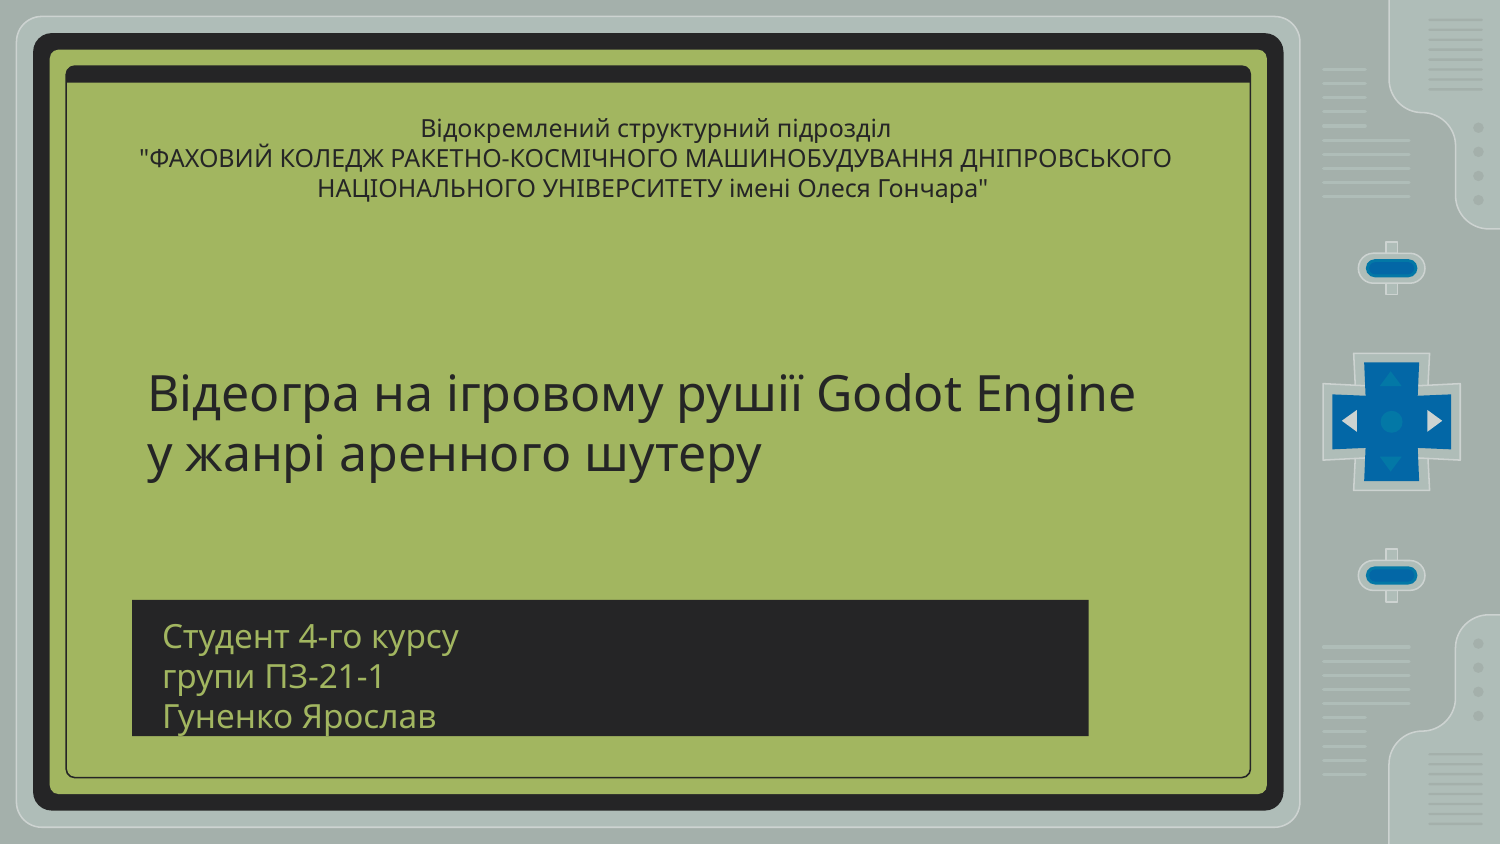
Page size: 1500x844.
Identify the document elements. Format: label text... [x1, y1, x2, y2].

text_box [1358, 548, 1426, 603]
text_box Відокремлений структурний підрозділ "ФАХОВИЙ КОЛЕДЖ РАКЕТНО-КОСМІЧНОГО МАШИНОБУДУВАННЯ ДНІПРОВСЬКОГО НАЦІОНАЛЬНОГО УНІВЕРСИТЕТУ імені Олеся Гончара" [102, 105, 1211, 211]
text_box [1322, 353, 1461, 491]
title Відеогра на ігровому рушії Godot Engine у жанрі аренного шутеру [132, 211, 1169, 673]
subtitle Студент 4-го курсу групи ПЗ-21-1 Гуненко Ярослав [132, 599, 1089, 737]
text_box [1358, 241, 1426, 295]
